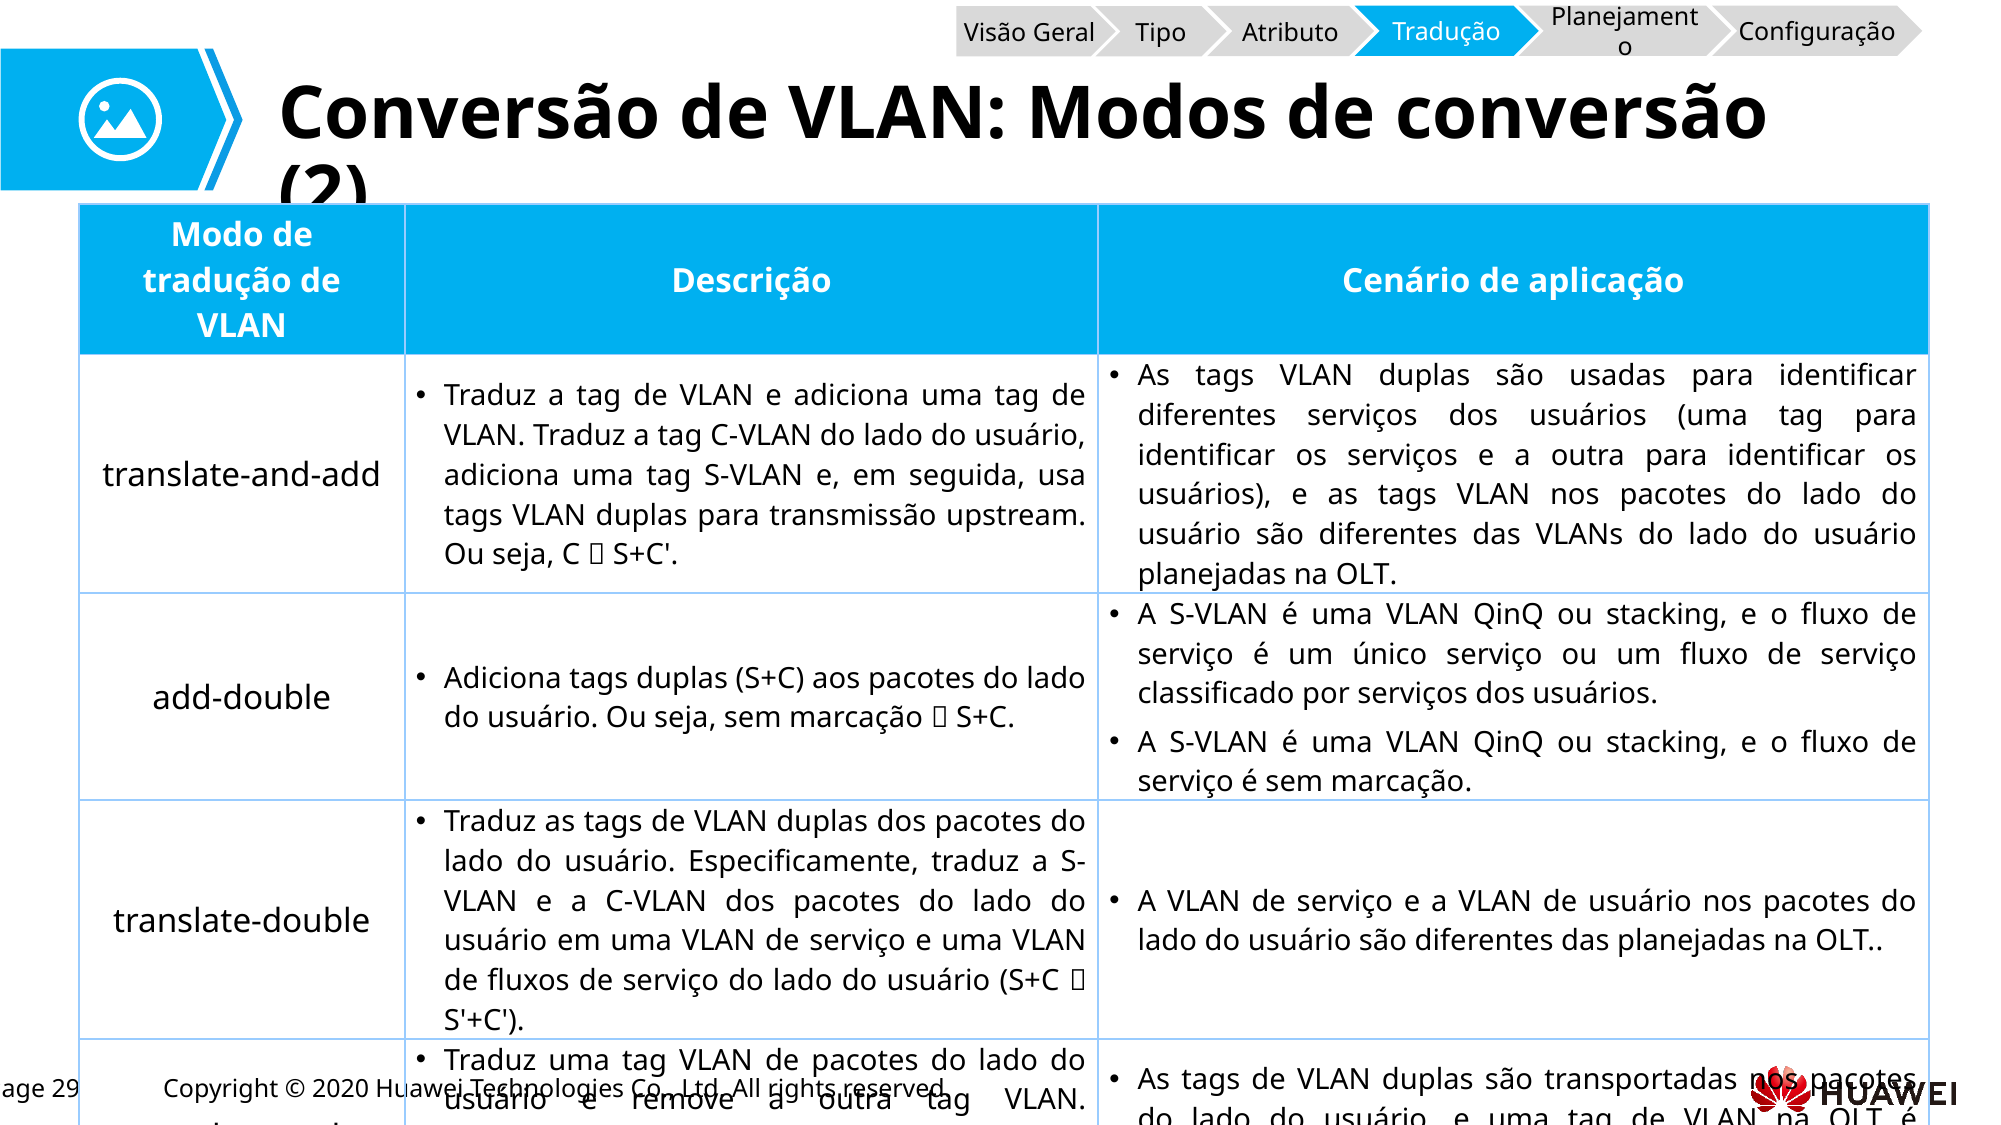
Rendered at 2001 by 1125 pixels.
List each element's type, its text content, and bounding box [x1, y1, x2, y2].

table_header Descrição [406, 205, 1097, 354]
table_cell A S-VLAN é uma VLAN QinQ ou stacking, e o fluxo de serviço é um único serviço ou um fluxo de serviço classificado por serviços dos usuários. A S-VLAN é uma VLAN QinQ ou stacking, e o fluxo de serviço é sem marcação. [1099, 594, 1928, 799]
table_cell translate-and-add [80, 355, 404, 592]
text_box Conversão de VLAN: Modos de conversão (2) [261, 67, 1875, 173]
table_cell Adiciona tags duplas (S+C) aos pacotes do lado do usuário. Ou seja, sem marcação  S+C. [406, 594, 1097, 799]
table_cell A VLAN de serviço e a VLAN de usuário nos pacotes do lado do usuário são diferentes das planejadas na OLT.. [1099, 801, 1928, 1038]
table_cell add-double [80, 594, 404, 799]
picture [1930, 1066, 1956, 1112]
table_cell translate-and-remove [80, 1040, 404, 1125]
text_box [956, 5, 1923, 57]
table_cell As tags de VLAN duplas são transportadas nos pacotes do lado do usuário, e uma tag de VLAN na OLT é suficiente para identificar os serviços dos usuários, mas é diferente da planejada para os pacotes do lado do usuário. [1099, 1040, 1928, 1125]
table_cell Traduz uma tag VLAN de pacotes do lado do usuário e remove a outra tag VLAN. Especificamente, converta a S-VLAN e a C-VLAN dos pacotes do lado do usuário em VLANs de serviço dos fluxos de serviço (S+C  S'). [406, 1040, 1097, 1125]
table_cell translate-double [80, 801, 404, 1038]
table_header Cenário de aplicação [1099, 205, 1928, 354]
table_cell Traduz a tag de VLAN e adiciona uma tag de VLAN. Traduz a tag C-VLAN do lado do usuário, adiciona uma tag S-VLAN e, em seguida, usa tags VLAN duplas para transmissão upstream. Ou seja, C  S+C'. [406, 355, 1097, 592]
table_header Modo de tradução de VLAN [80, 205, 404, 354]
table_cell As tags VLAN duplas são usadas para identificar diferentes serviços dos usuários (uma tag para identificar os serviços e a outra para identificar os usuários), e as tags VLAN nos pacotes do lado do usuário são diferentes das VLANs do lado do usuário planejadas na OLT. [1099, 355, 1928, 592]
table_cell Traduz as tags de VLAN duplas dos pacotes do lado do usuário. Especificamente, traduz a S-VLAN e a C-VLAN dos pacotes do lado do usuário em uma VLAN de serviço e uma VLAN de fluxos de serviço do lado do usuário (S+C  S'+C'). [406, 801, 1097, 1038]
